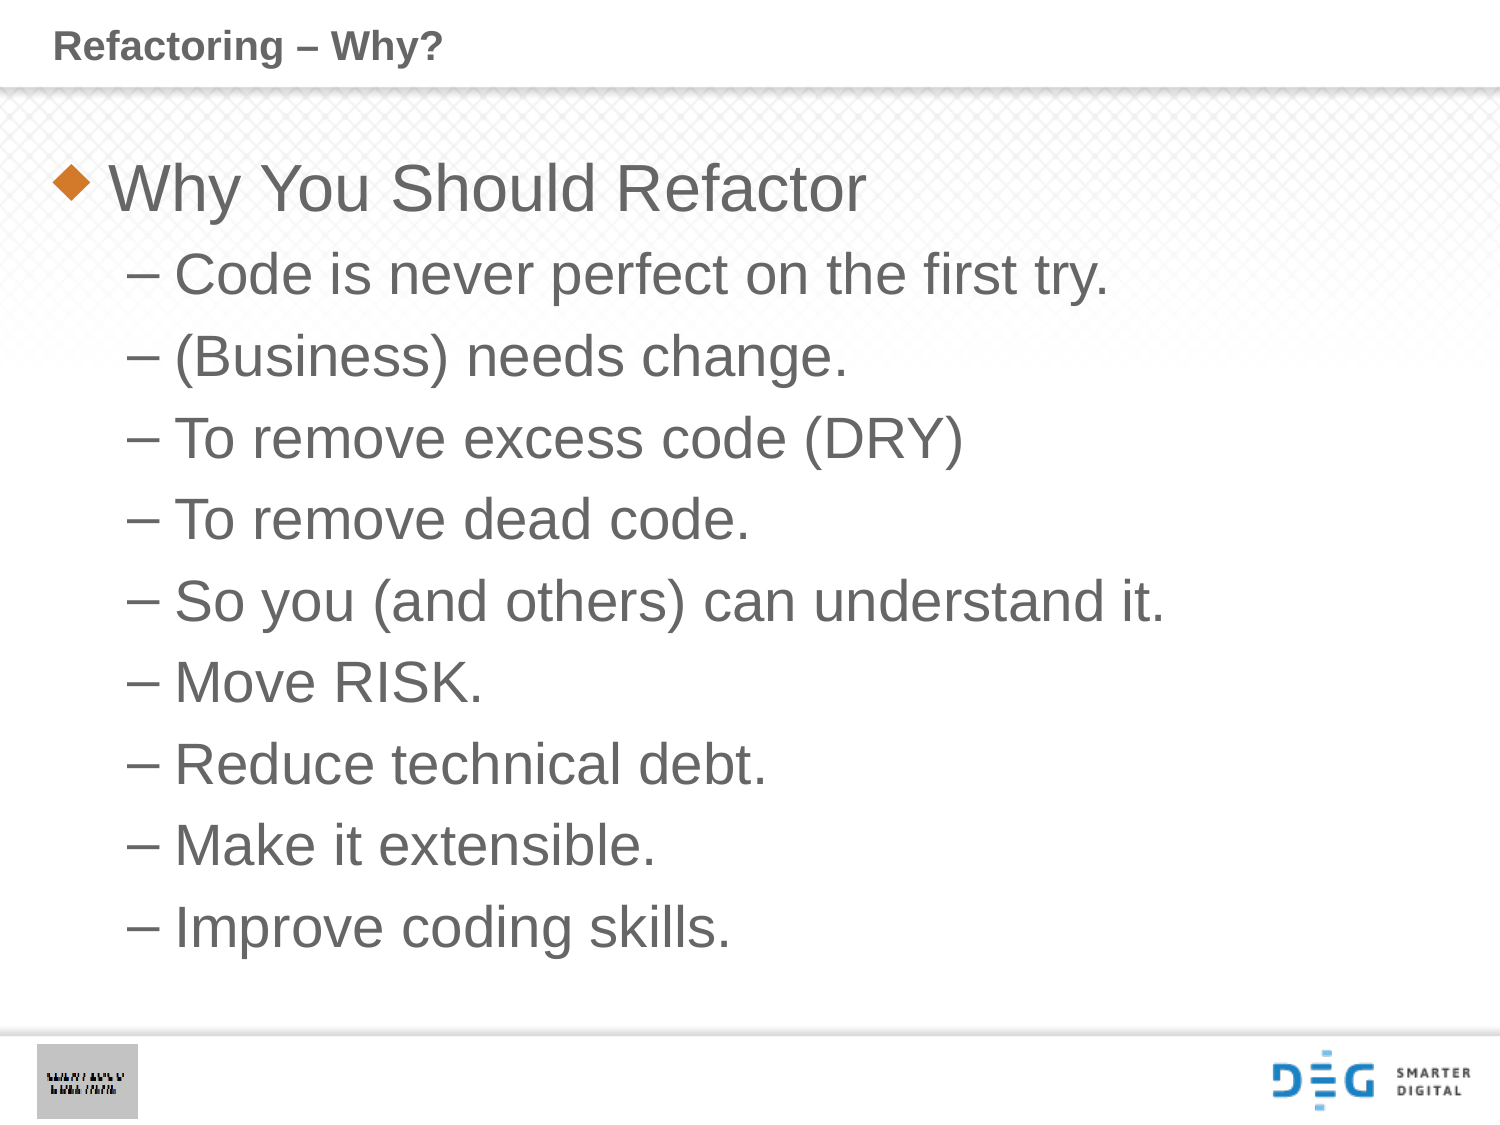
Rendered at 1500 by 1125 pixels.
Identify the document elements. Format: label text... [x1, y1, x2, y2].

picture [0, 1026, 1500, 1125]
title Refactoring – Why? [37, 0, 1463, 88]
list Why You Should Refactor Code is never perfect on the first try. (Business) needs change. To remove excess code (DRY) To remove dead code. So you (and others) can understand it. Move RISK. Reduce technical debt. Make it extensible. Improve coding skills. [37, 137, 1463, 1005]
picture [0, 0, 1500, 367]
